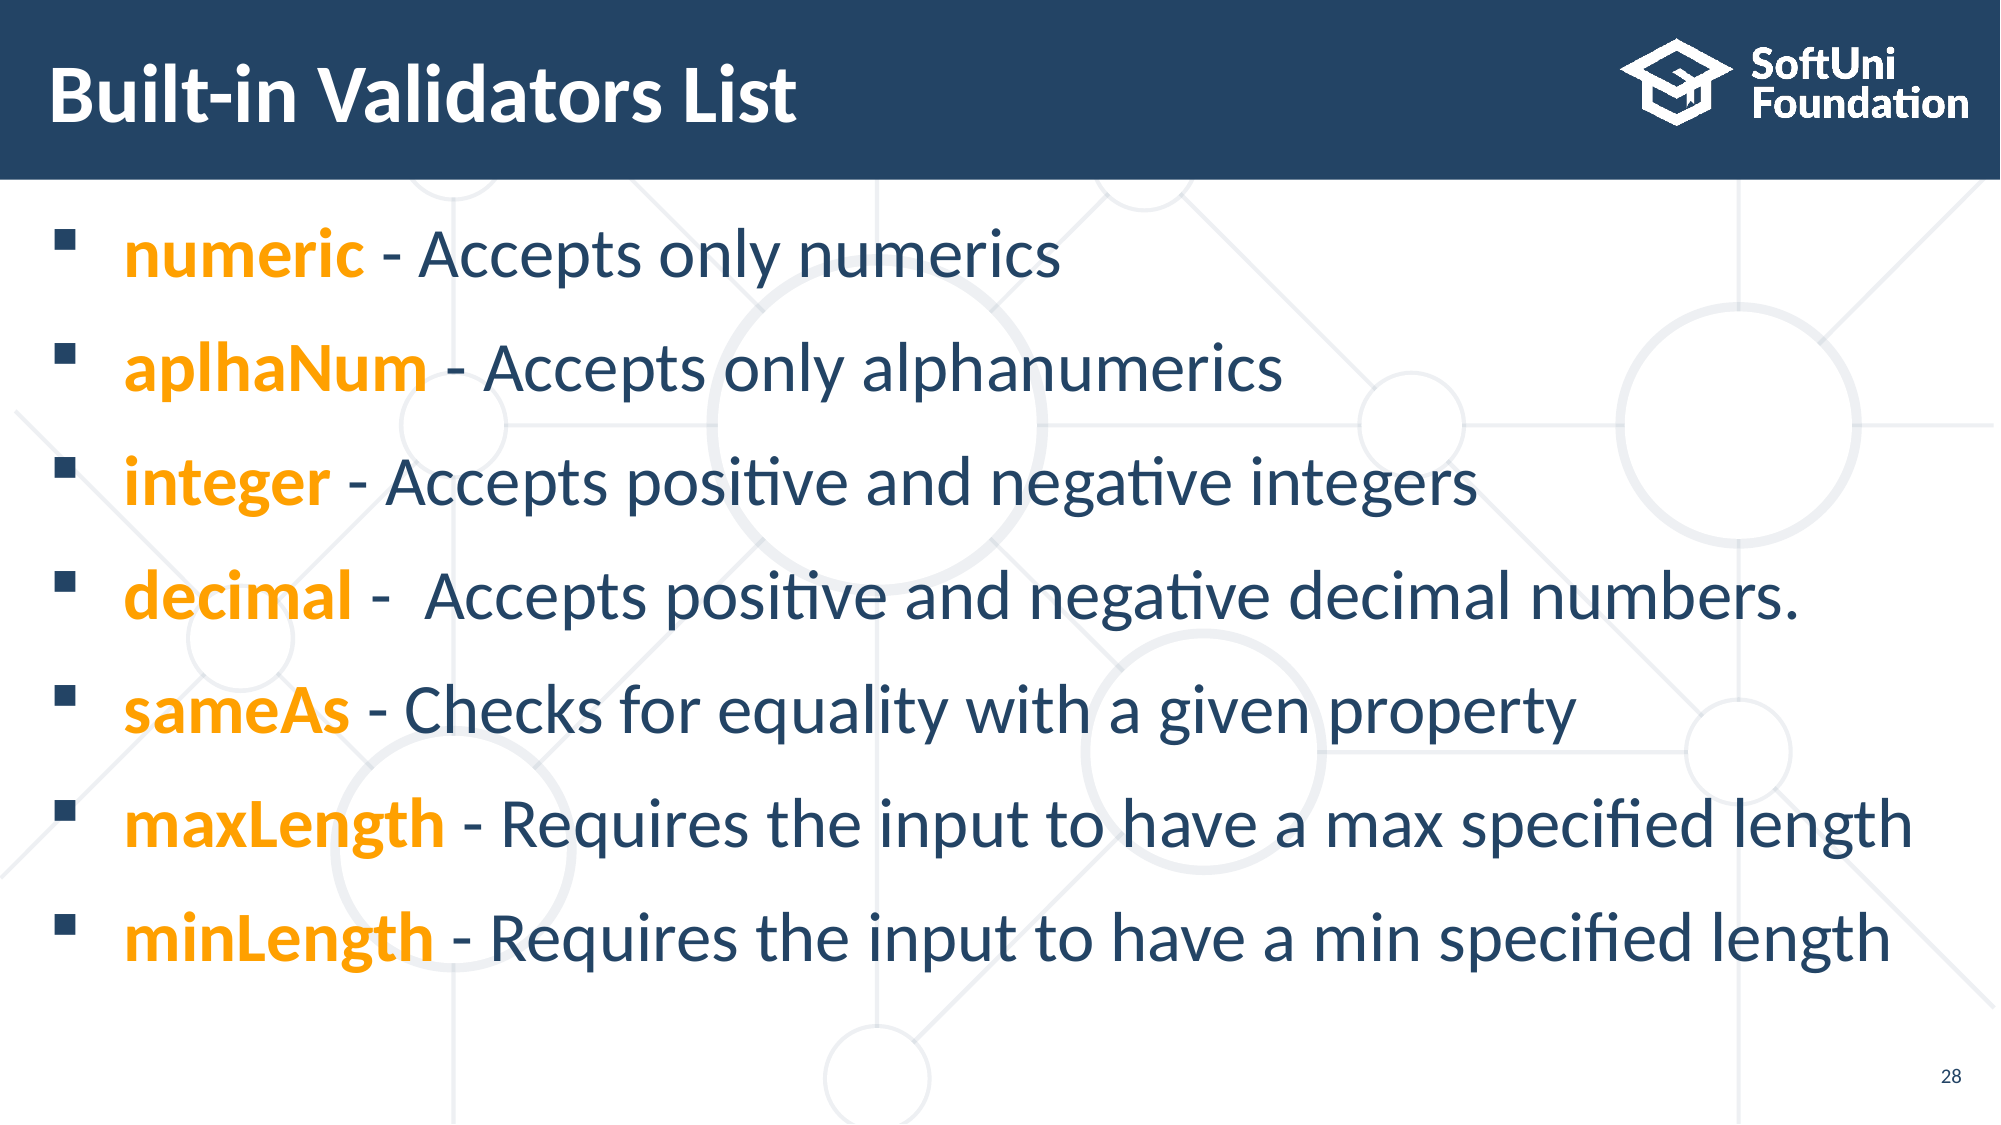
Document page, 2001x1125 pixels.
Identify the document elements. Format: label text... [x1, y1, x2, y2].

title Built-in Validators List [31, 16, 1591, 162]
list numeric - Accepts only numerics aplhaNum - Accepts only alphanumerics integer - Accepts positive and negative integers decimal - Accepts positive and negative decimal numbers. sameAs - Checks for equality with a given property maxLength - Requires the input to have a max specified length minLength - Requires the input to have a min specified length [31, 196, 1970, 1050]
picture [1619, 38, 1968, 126]
slide_number 28 [1897, 1049, 1968, 1101]
